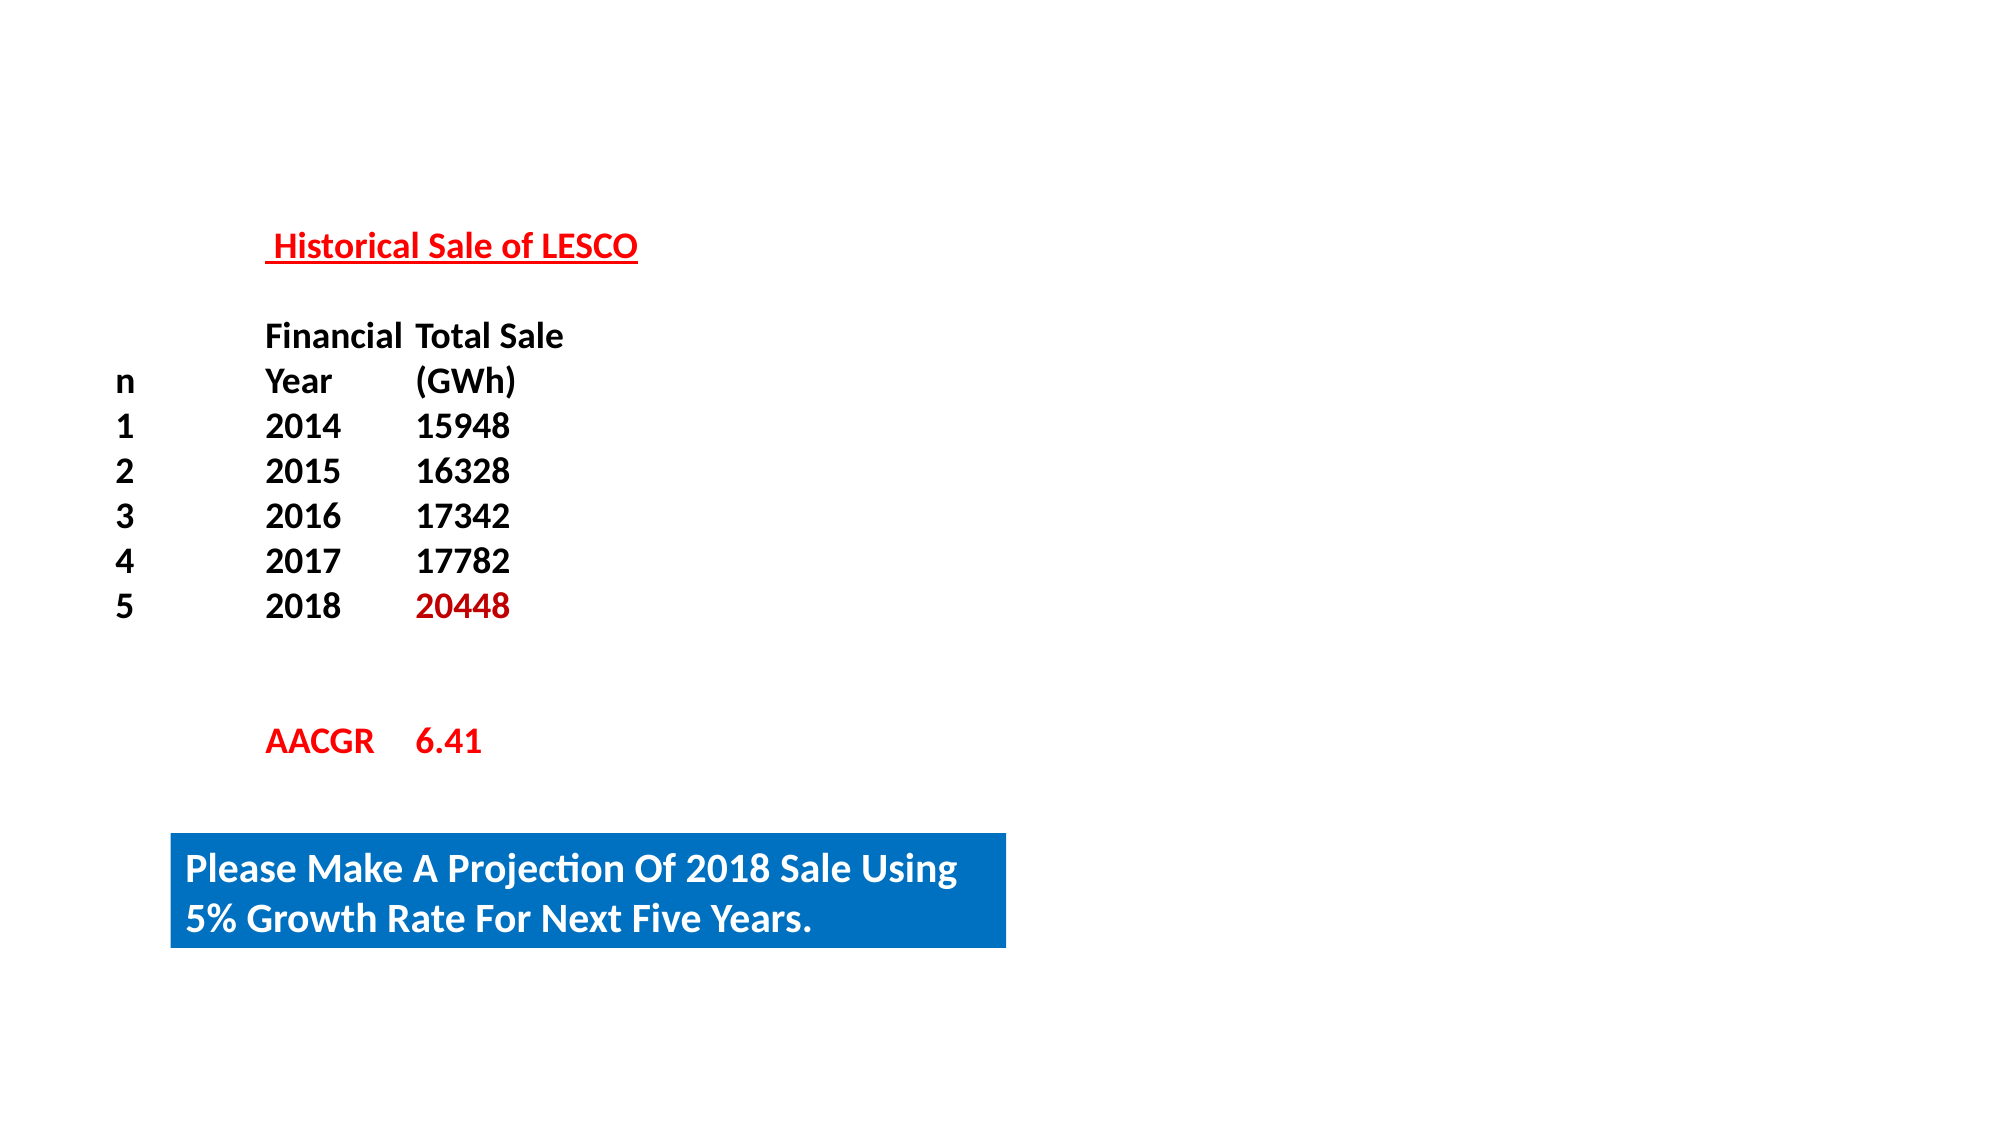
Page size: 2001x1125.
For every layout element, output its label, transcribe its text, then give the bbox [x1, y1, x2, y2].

text_box [291, 161, 1344, 267]
text_box Historical Sale of LESCO Financial Total Sale n Year (GWh) 1 2014 15948 2 2015 16328 3 2016 17342 4 2017 17782 5 2018 20448 AACGR 6.41 [100, 213, 1101, 769]
text_box Please Make A Projection Of 2018 Sale Using 5% Growth Rate For Next Five Years. [170, 833, 1007, 948]
